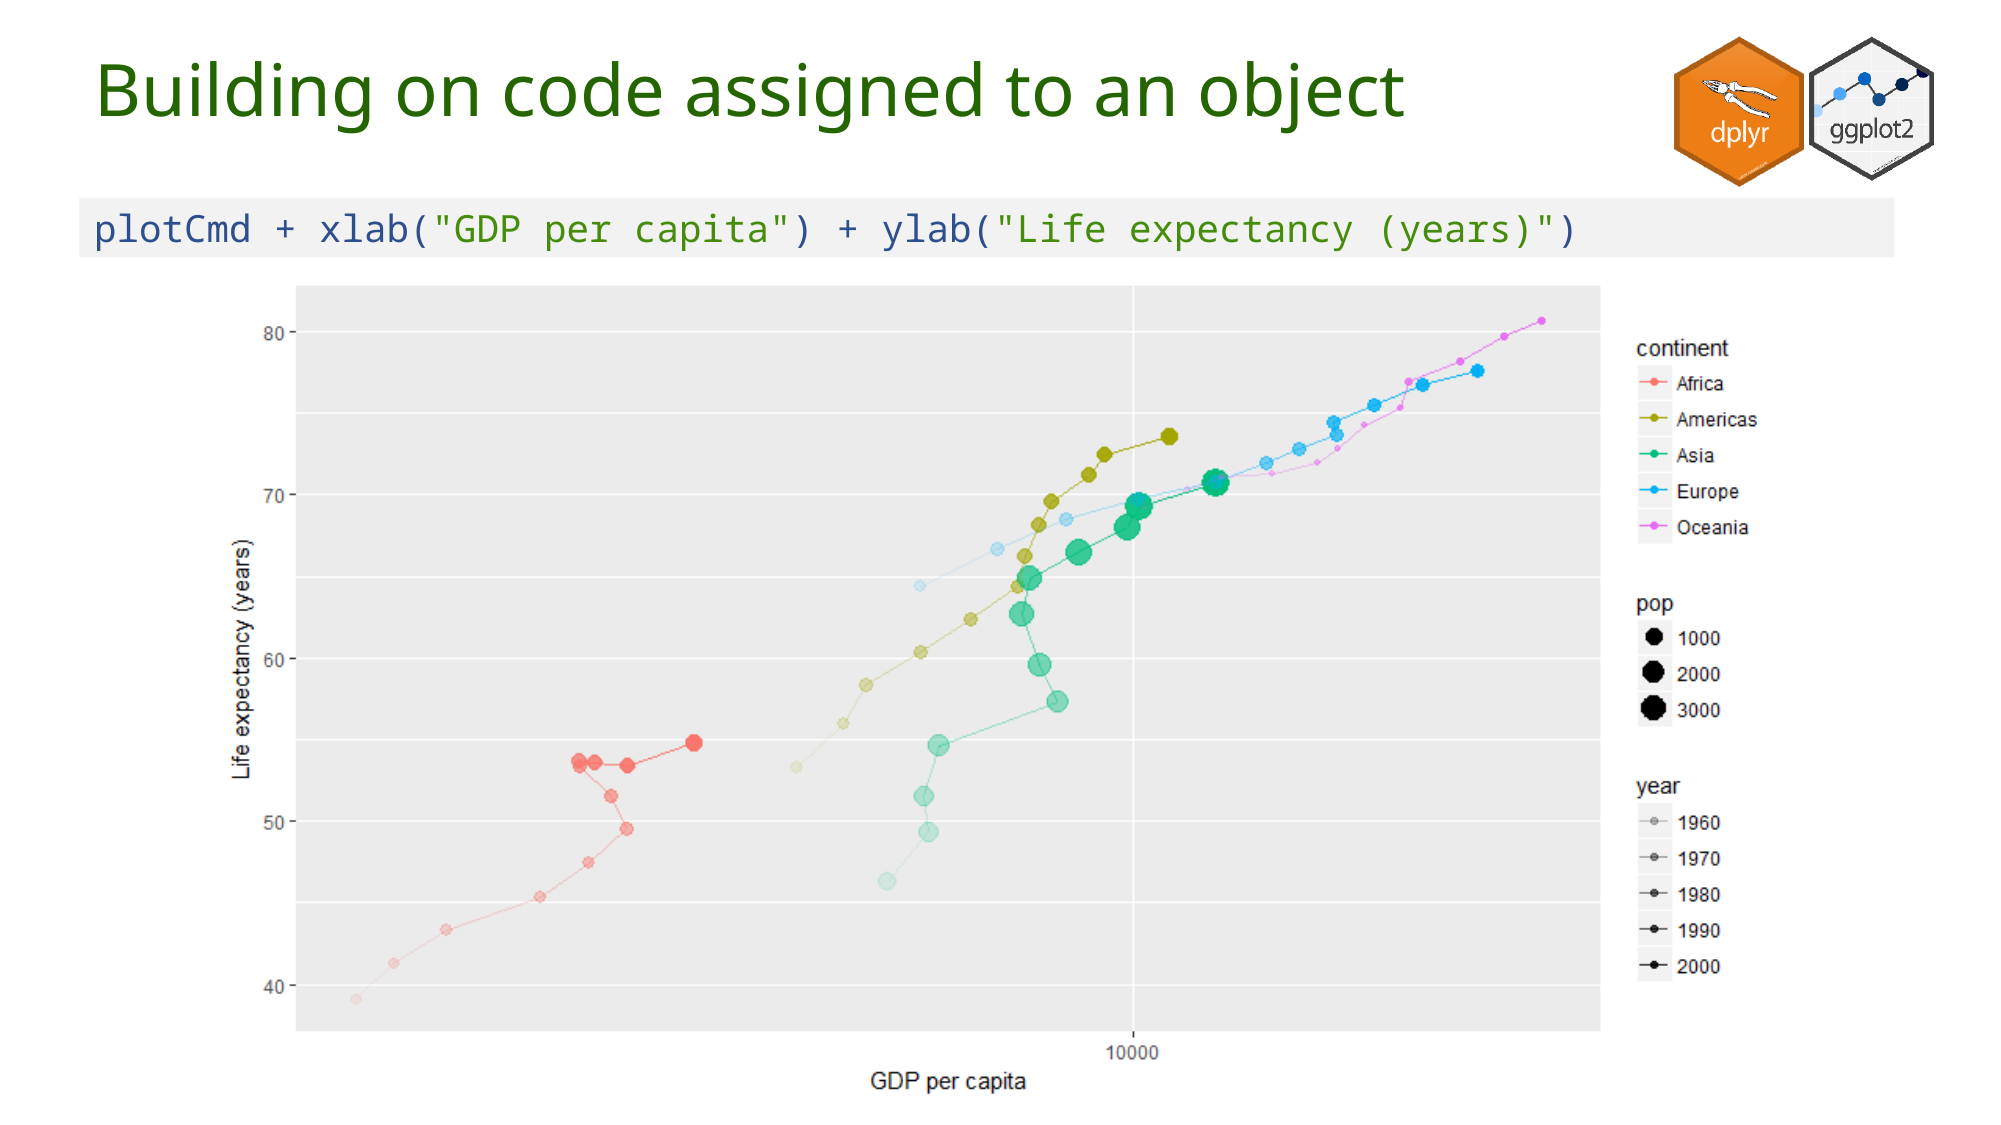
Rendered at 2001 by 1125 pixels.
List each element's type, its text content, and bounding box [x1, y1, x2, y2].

picture [1674, 36, 1804, 187]
picture [1809, 36, 1934, 181]
picture [218, 274, 1782, 1106]
text_box plotCmd + xlab("GDP per capita") + ylab("Life expectancy (years)") [79, 197, 1895, 258]
title Building on code assigned to an object [79, 37, 1672, 140]
